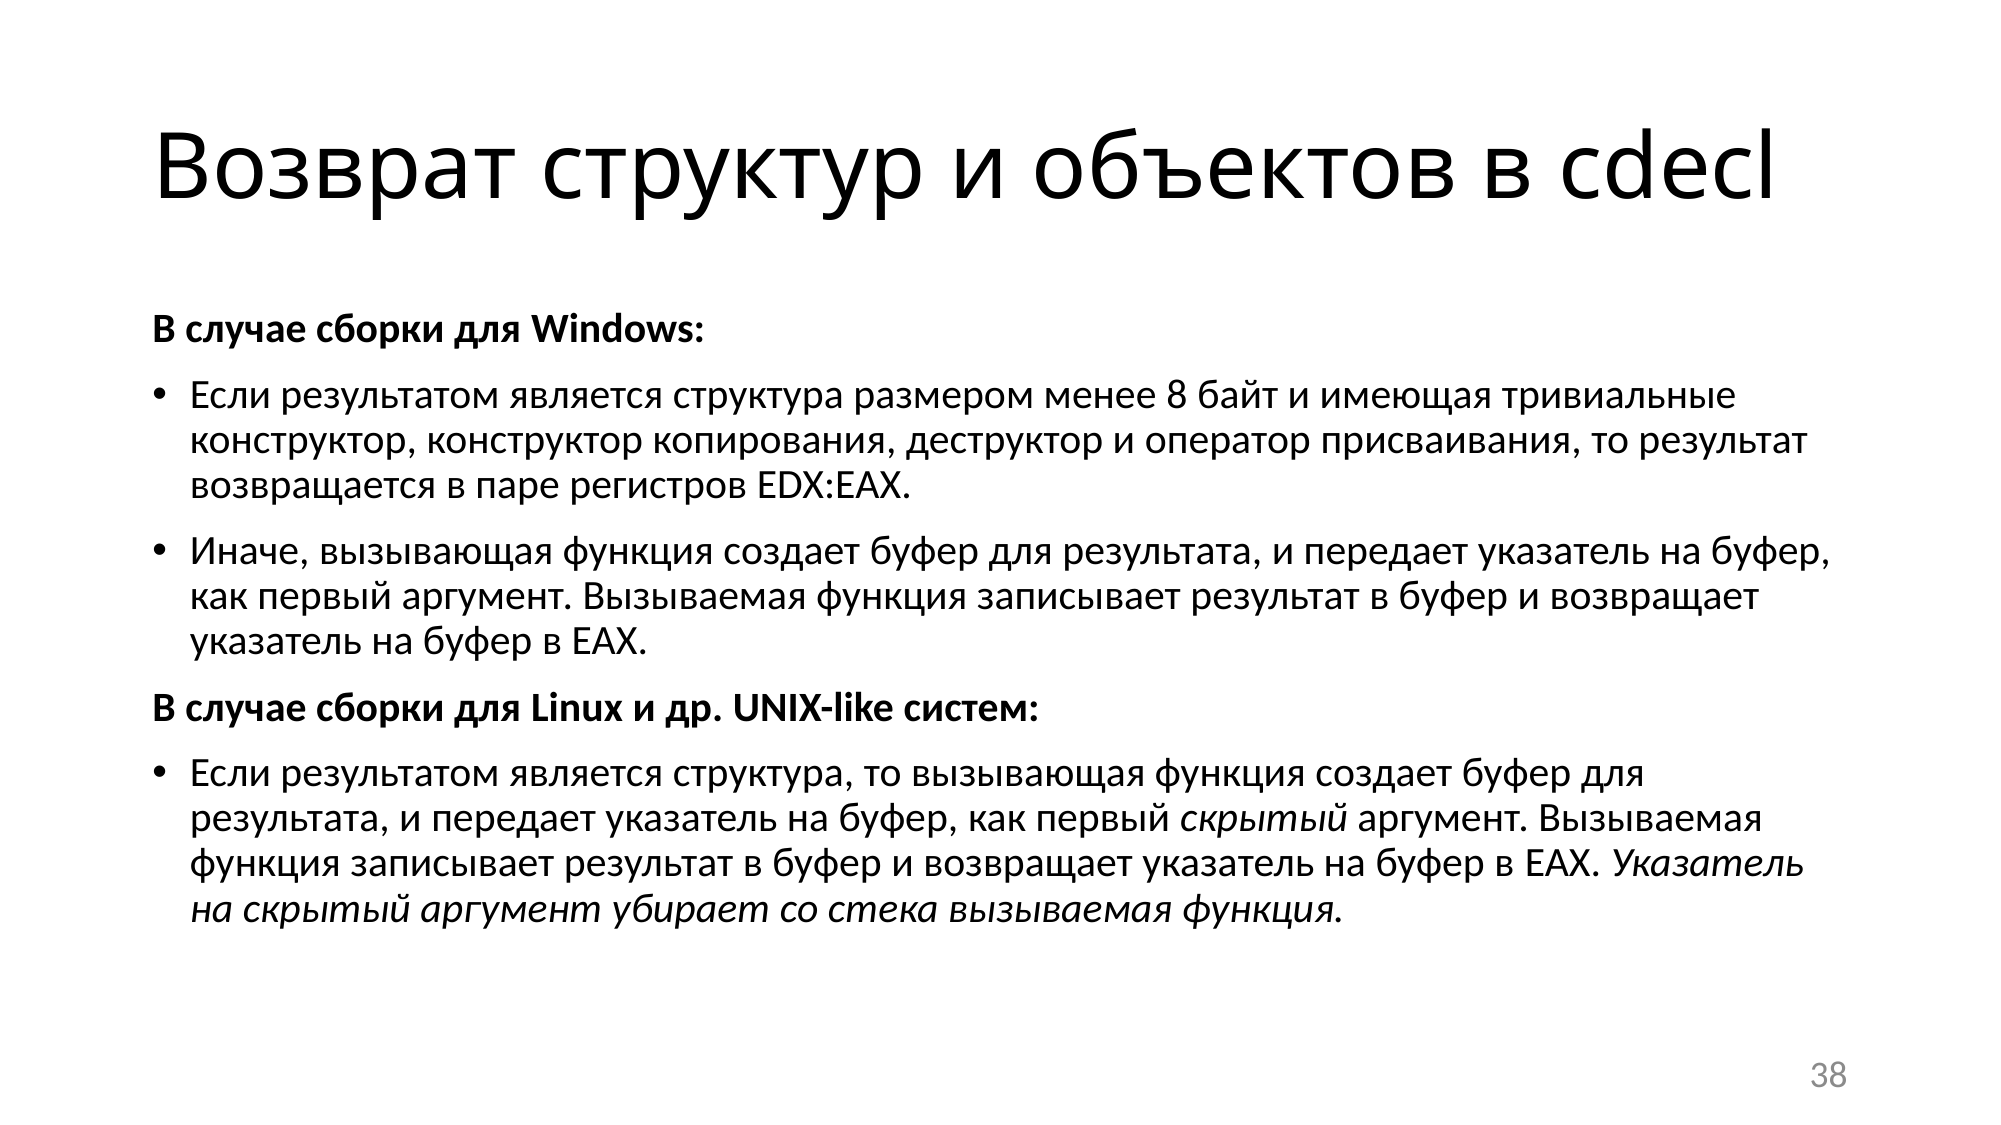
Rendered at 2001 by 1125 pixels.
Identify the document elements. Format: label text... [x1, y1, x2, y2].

title Возврат структур и объектов в cdecl [137, 59, 1966, 278]
list В случае сборки для Windows: Если результатом является структура размером менее 8 байт и имеющая тривиальные конструктор, конструктор копирования, деструктор и оператор присваивания, то результат возвращается в паре регистров EDX:EAX. Иначе, вызывающая функция создает буфер для результата, и передает указатель на буфер, как первый аргумент. Вызываемая функция записывает результат в буфер и возвращает указатель на буфер в EAX. В случае сборки для Linux и др. UNIX-like систем: Если результатом является структура, то вызывающая функция создает буфер для результата, и передает указатель на буфер, как первый скрытый аргумент. Вызываемая функция записывает результат в буфер и возвращает указатель на буфер в EAX. Указатель на скрытый аргумент убирает со стека вызываемая функция. [137, 299, 1863, 1014]
slide_number 38 [1412, 1042, 1863, 1103]
